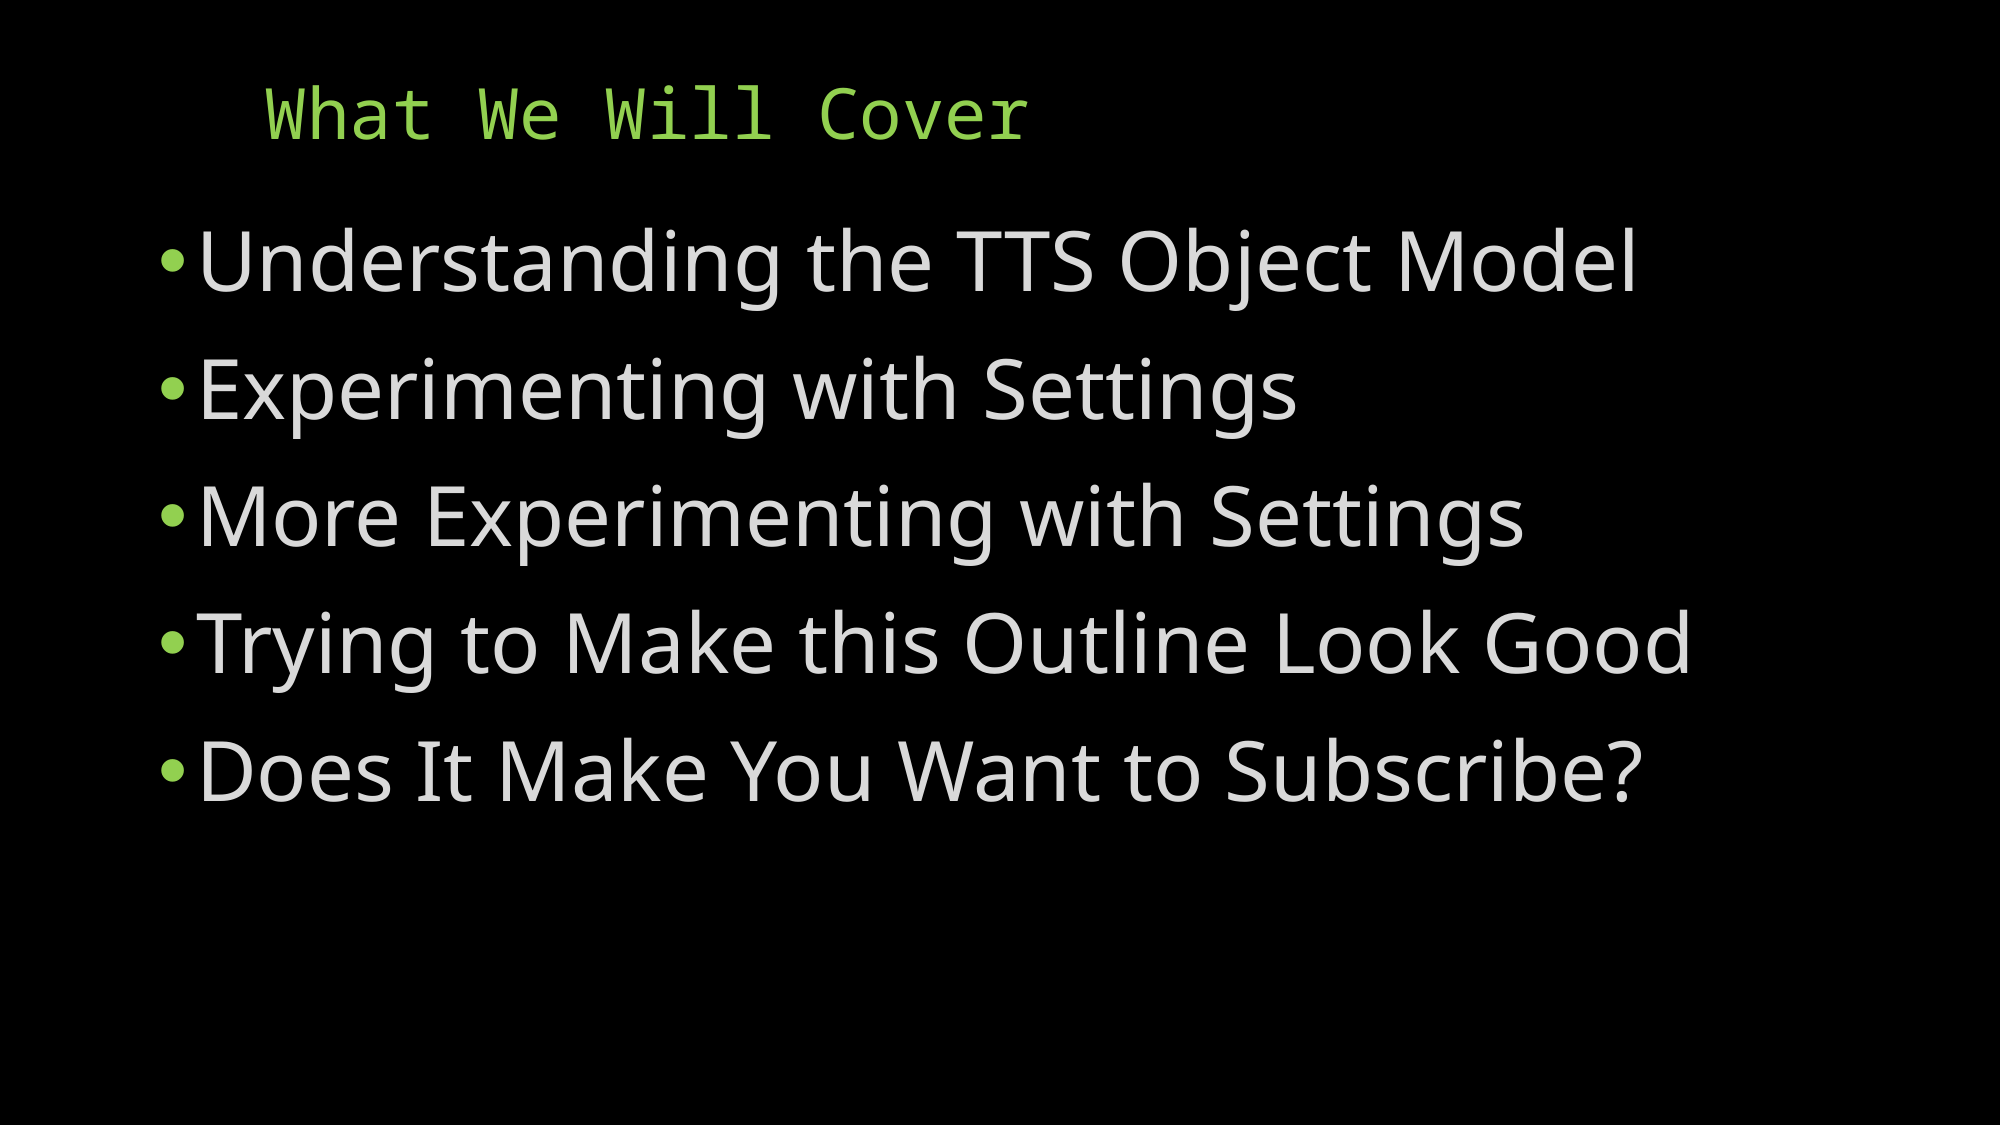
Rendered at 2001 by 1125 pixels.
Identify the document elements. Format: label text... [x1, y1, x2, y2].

list Understanding the TTS Object Model Experimenting with Settings More Experimenting with Settings Trying to Make this Outline Look Good Does It Make You Want to Subscribe? [143, 212, 1857, 1075]
title What We Will Cover [249, 12, 1750, 163]
